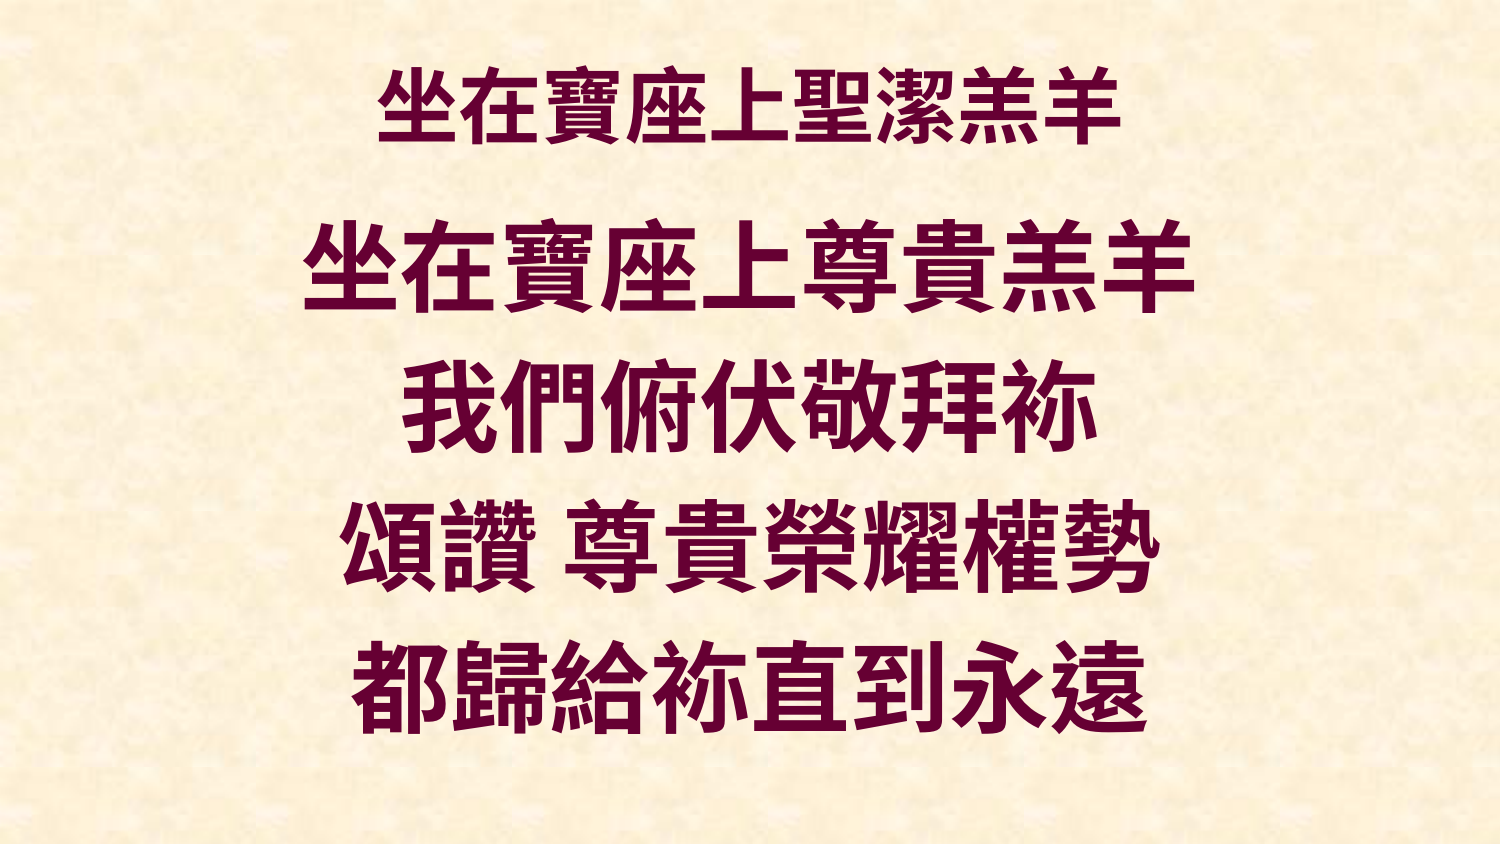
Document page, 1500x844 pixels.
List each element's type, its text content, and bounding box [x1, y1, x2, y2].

list 坐在寶座上尊貴羔羊 我們俯伏敬拜袮 頌讚 尊貴榮耀權勢 都歸給袮直到永遠 [75, 196, 1425, 754]
picture [0, 0, 1500, 844]
title 坐在寶座上聖潔羔羊 [75, 33, 1425, 175]
